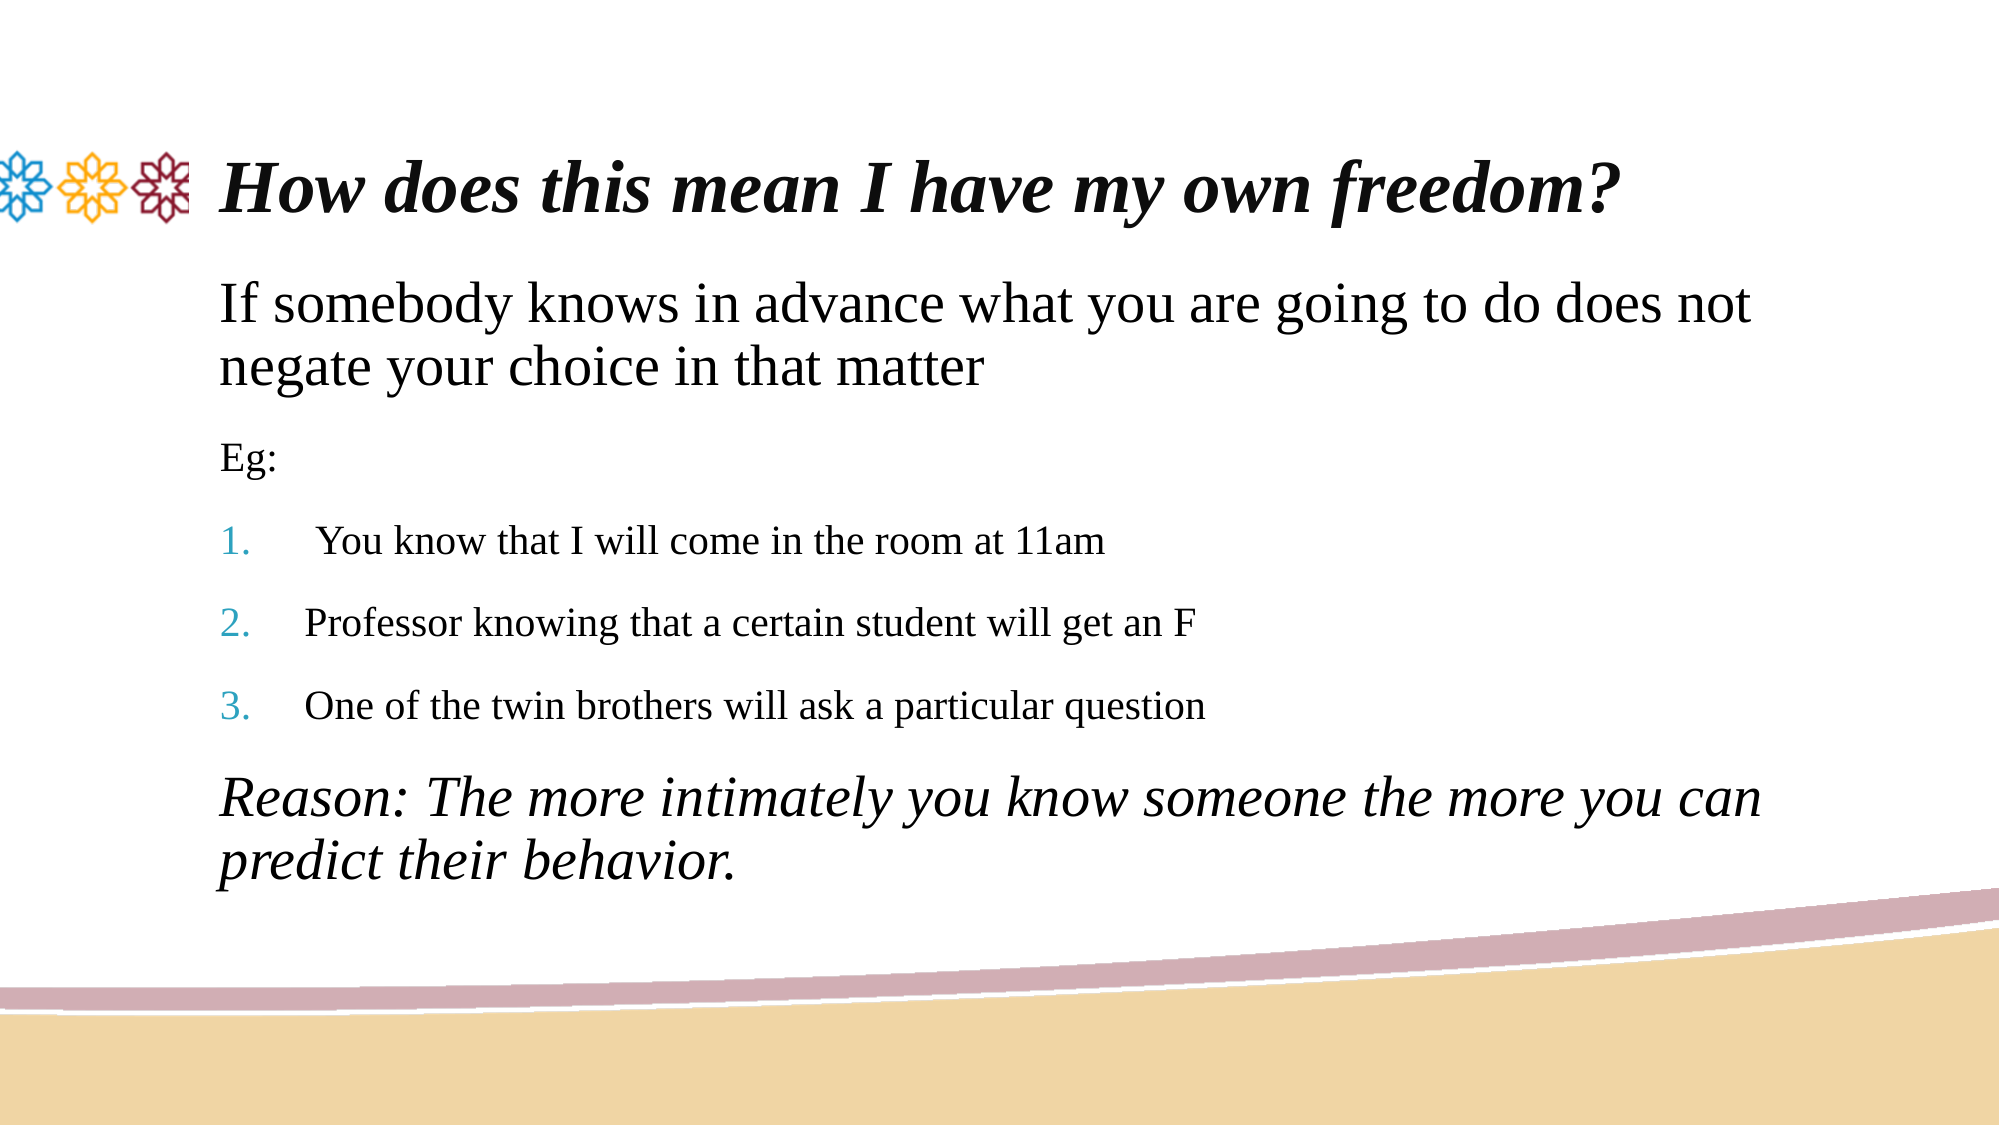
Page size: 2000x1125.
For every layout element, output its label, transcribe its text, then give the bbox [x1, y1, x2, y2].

picture [0, 887, 2000, 1125]
picture [0, 137, 189, 232]
list If somebody knows in advance what you are going to do does not negate your choice in that matter Eg: You know that I will come in the room at 11am Professor knowing that a certain student will get an F One of the twin brothers will ask a particular question Reason: The more intimately you know someone the more you can predict their behavior. [200, 262, 1800, 1013]
title How does this mean I have my own freedom? [200, 24, 1800, 238]
